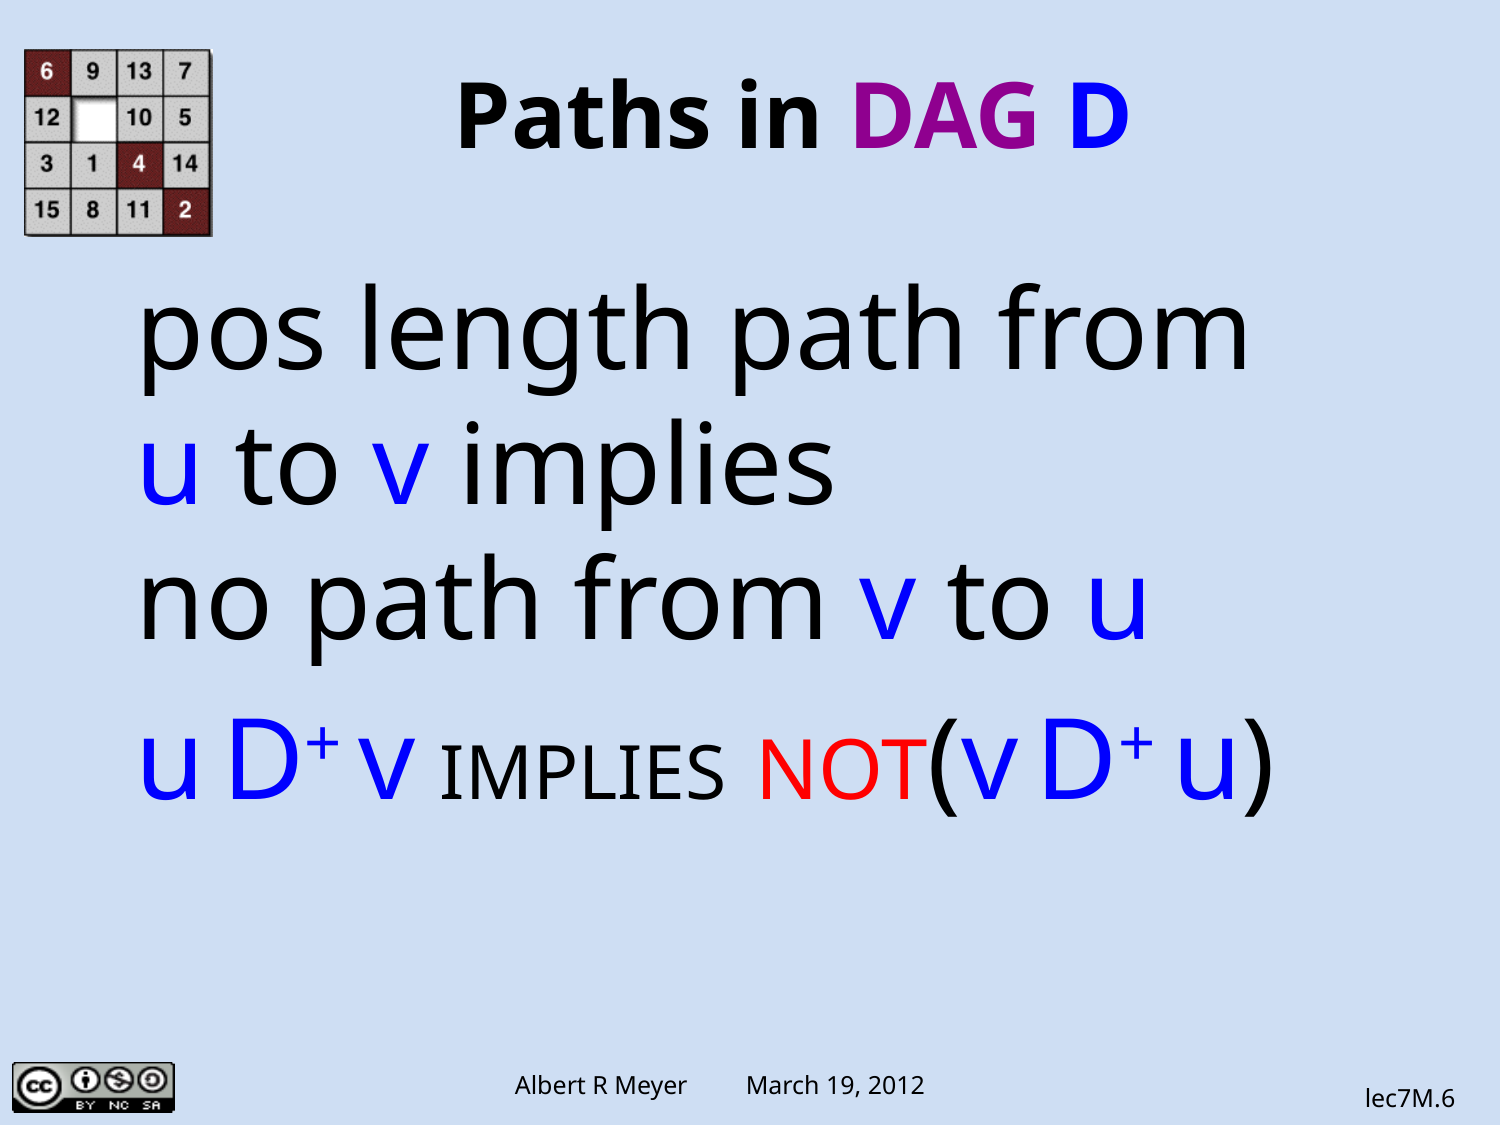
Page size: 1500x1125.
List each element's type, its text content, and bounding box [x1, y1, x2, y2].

text_box Paths in DAG D [287, 50, 1300, 225]
picture [12, 1062, 175, 1113]
picture [24, 49, 213, 237]
text_box pos length path from u to v implies no path from v to u u D+ v IMPLIES NOT(v D+ u) [62, 249, 1438, 963]
